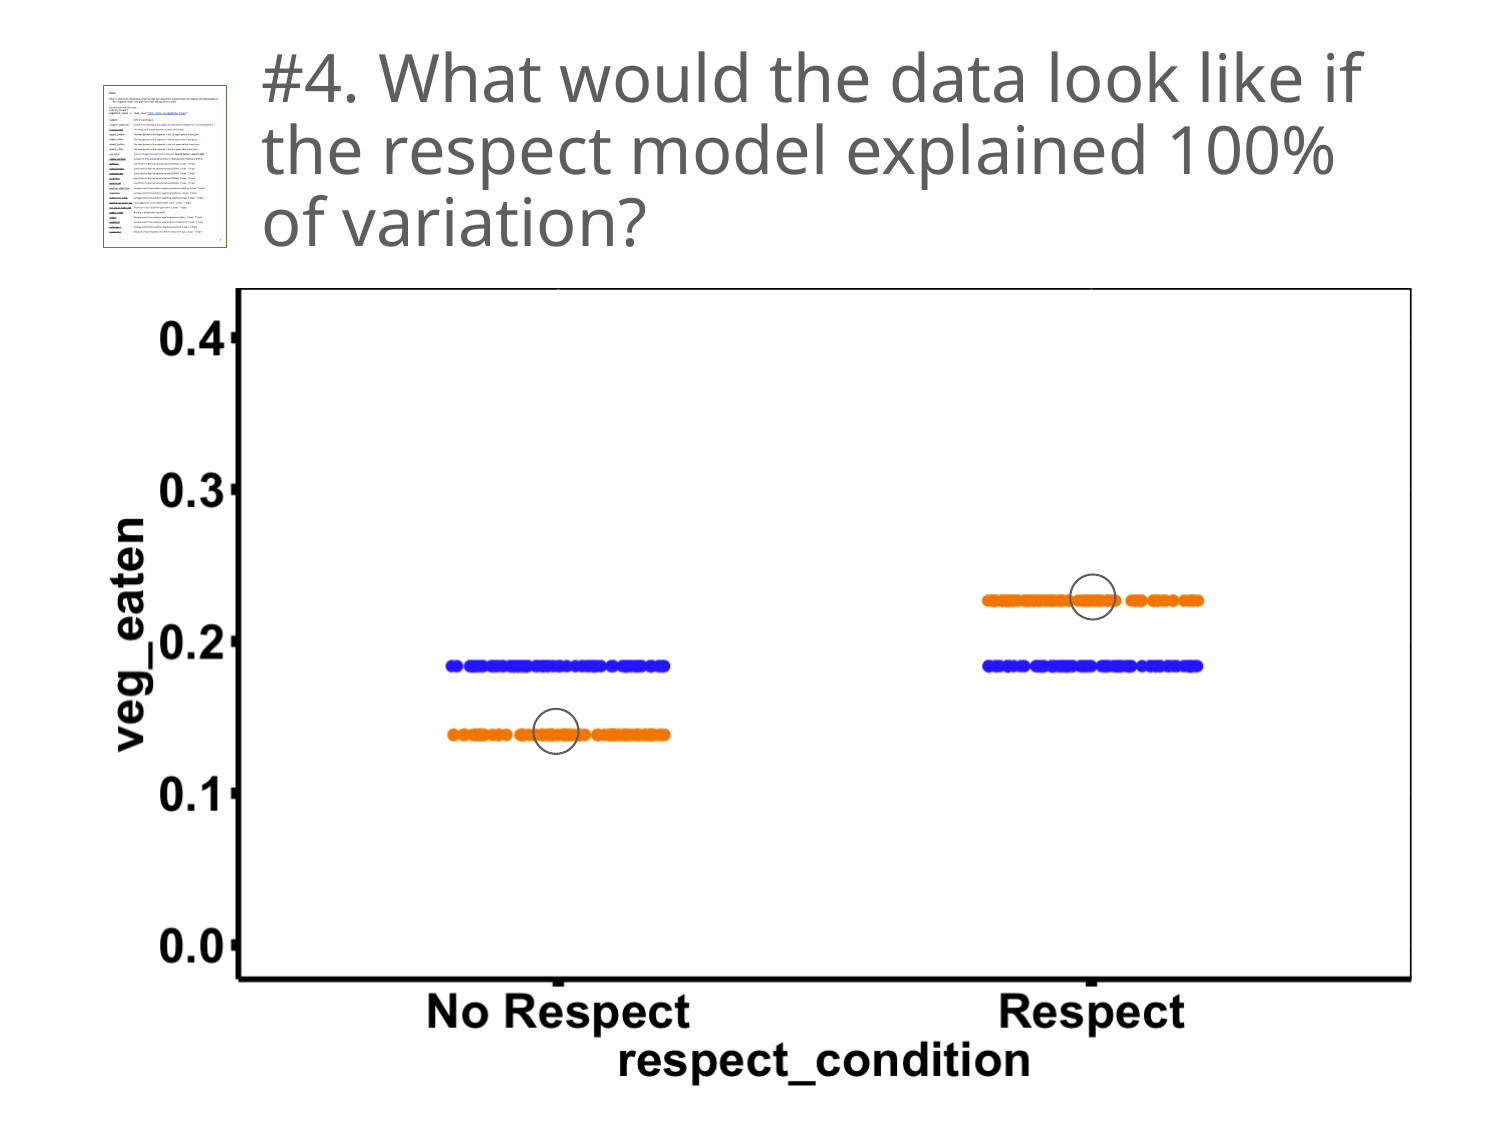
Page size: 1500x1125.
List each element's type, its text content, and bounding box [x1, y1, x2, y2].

title #4. What would the data look like if the respect model explained 100% of variation? [246, 59, 1394, 247]
picture [103, 85, 227, 248]
picture [103, 279, 1422, 1094]
